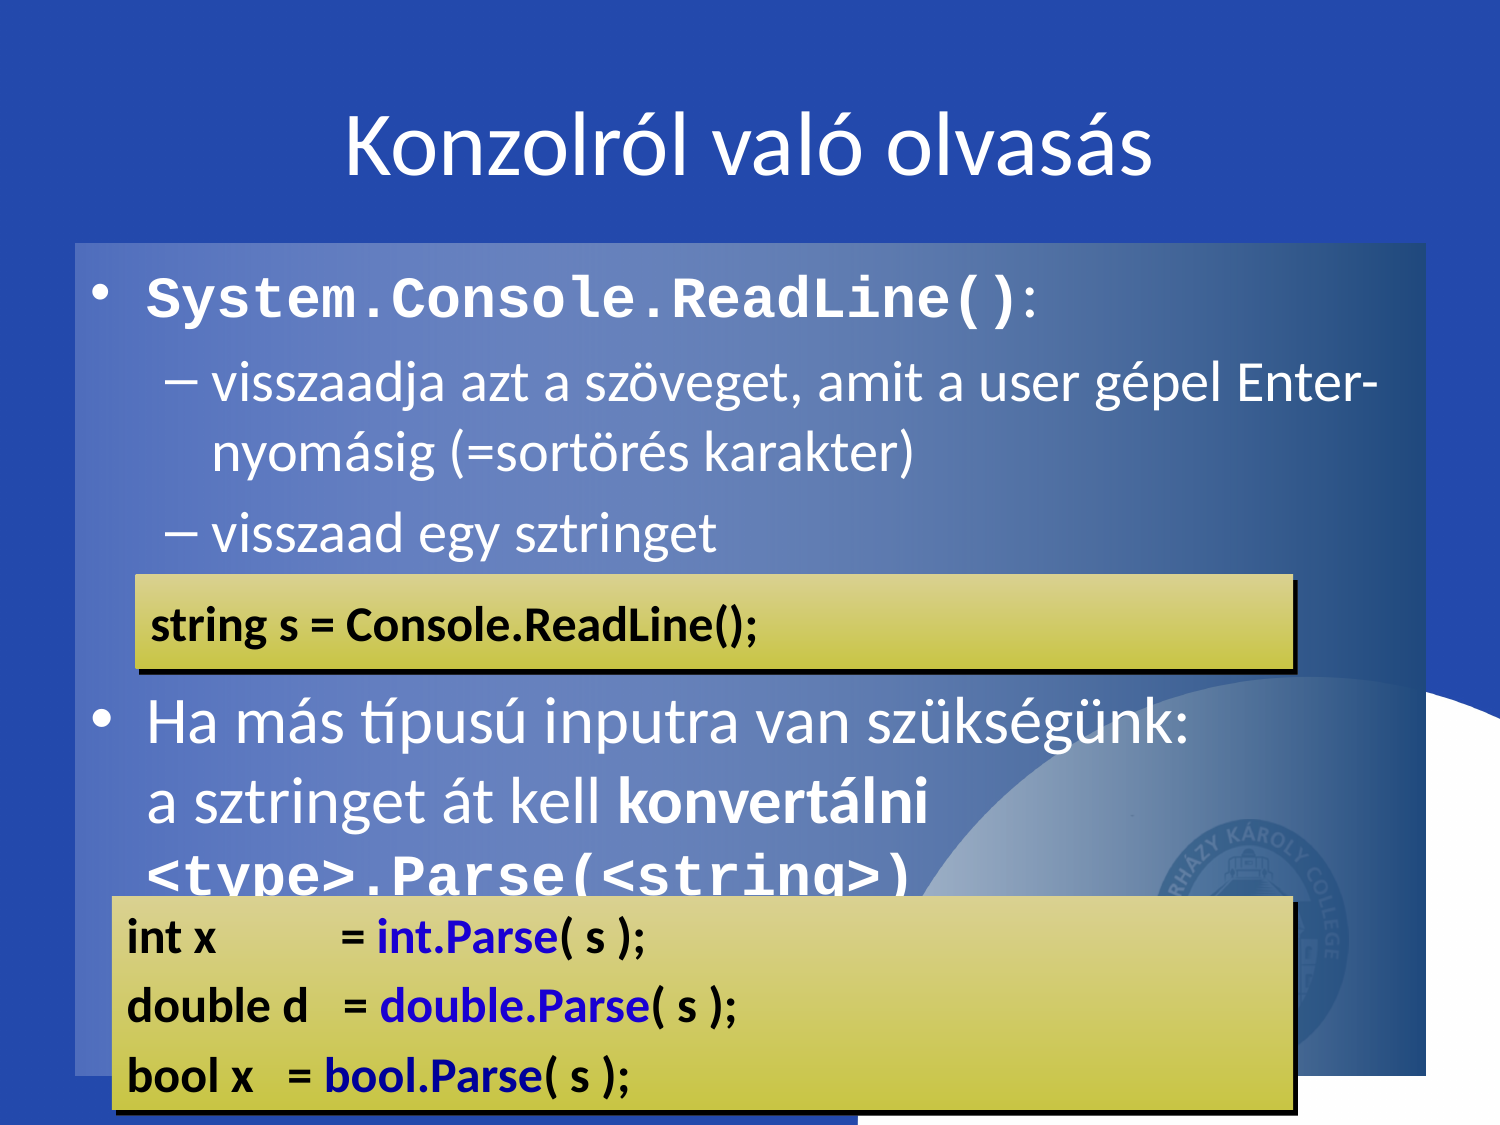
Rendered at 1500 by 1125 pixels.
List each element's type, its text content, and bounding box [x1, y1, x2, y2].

text_box string s = Console.ReadLine(); [135, 574, 1294, 669]
title Konzolról való olvasás [75, 45, 1425, 233]
text_box int x = int.Parse( s ); double d = double.Parse( s ); bool x = bool.Parse( s ); [111, 896, 1294, 1110]
picture [0, 0, 1500, 1125]
list System.Console.ReadLine(): visszaadja azt a szöveget, amit a user gépel Enter-nyomásig (=sortörés karakter) visszaad egy sztringet Ha más típusú inputra van szükségünk: a sztringet át kell konvertálni <type>.Parse(<string>) [75, 243, 1425, 1076]
